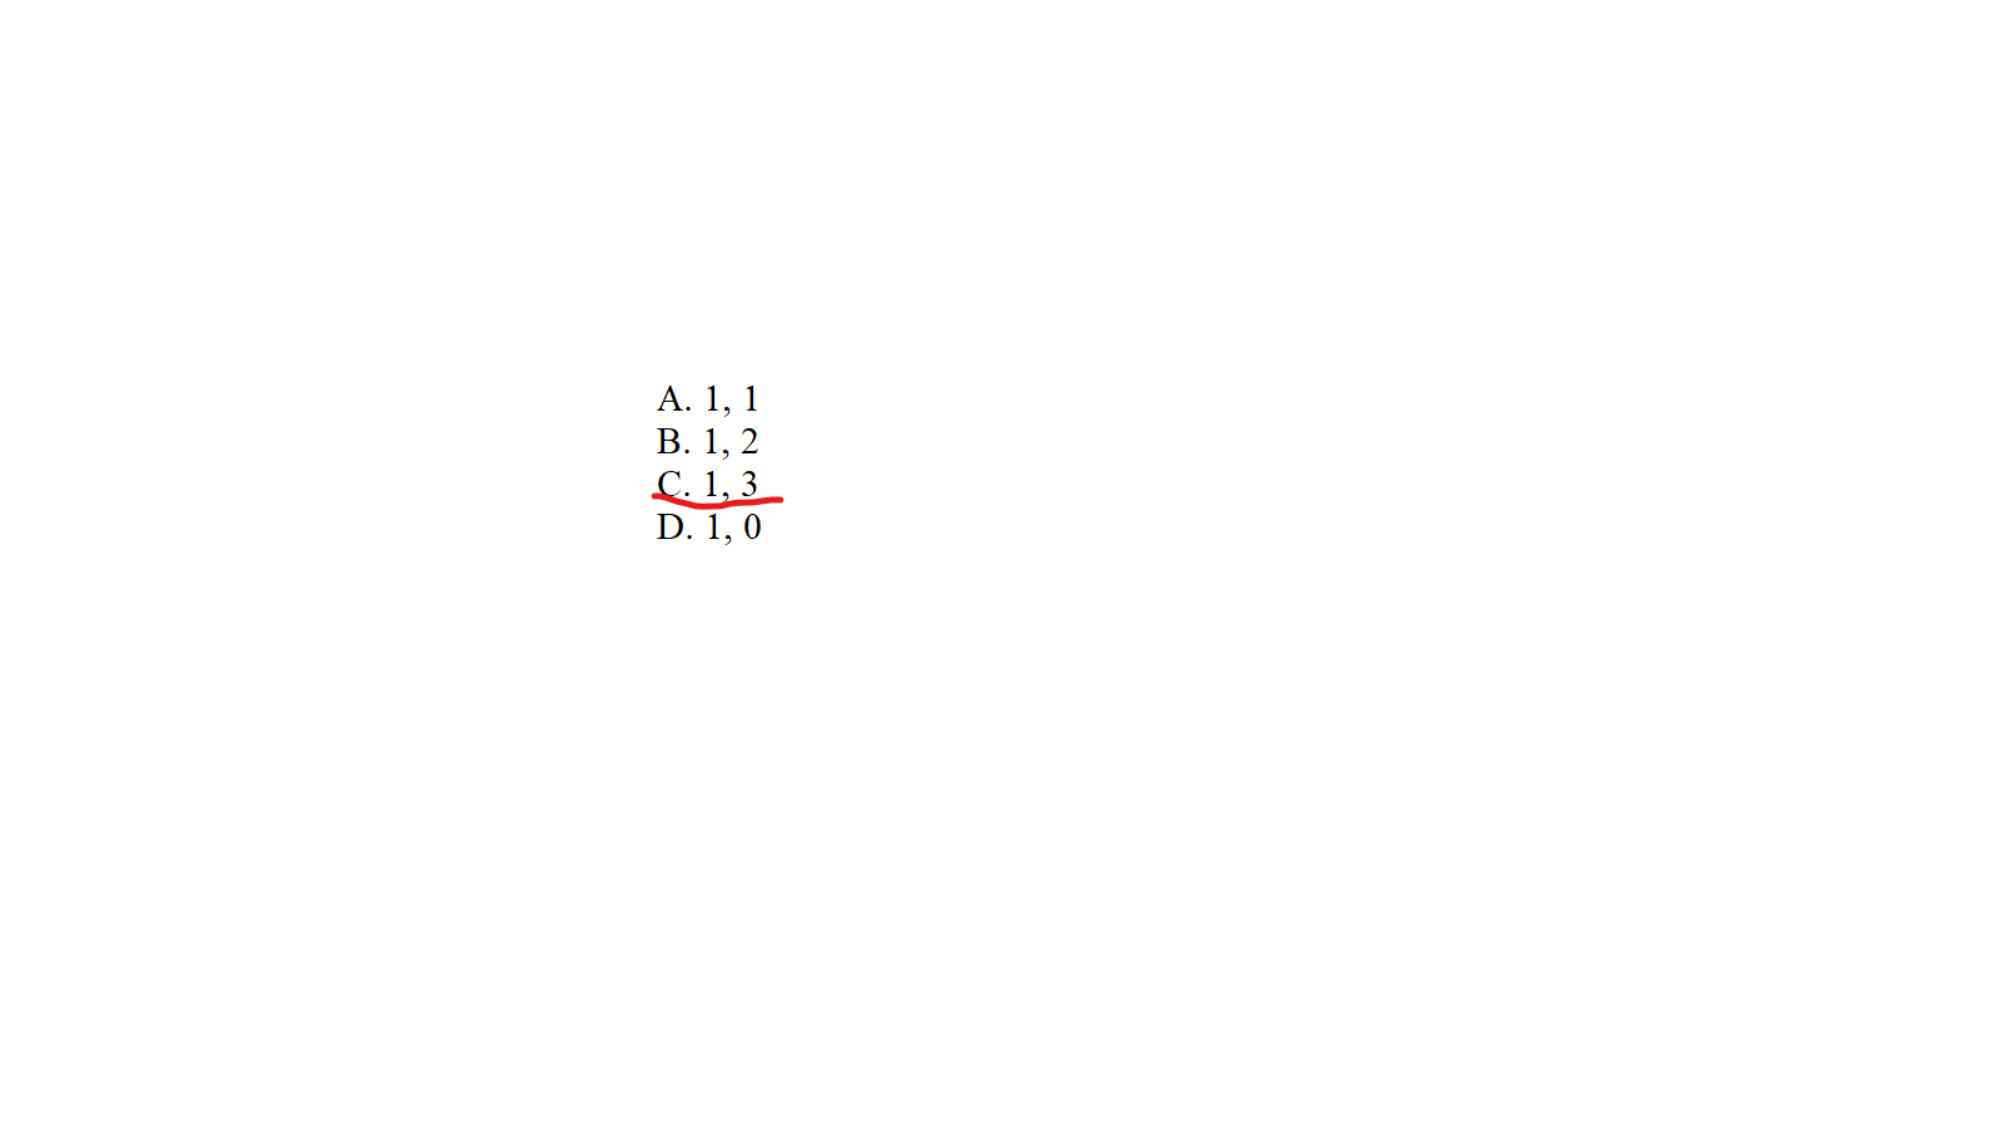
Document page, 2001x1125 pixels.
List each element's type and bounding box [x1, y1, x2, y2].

list [647, 363, 876, 617]
